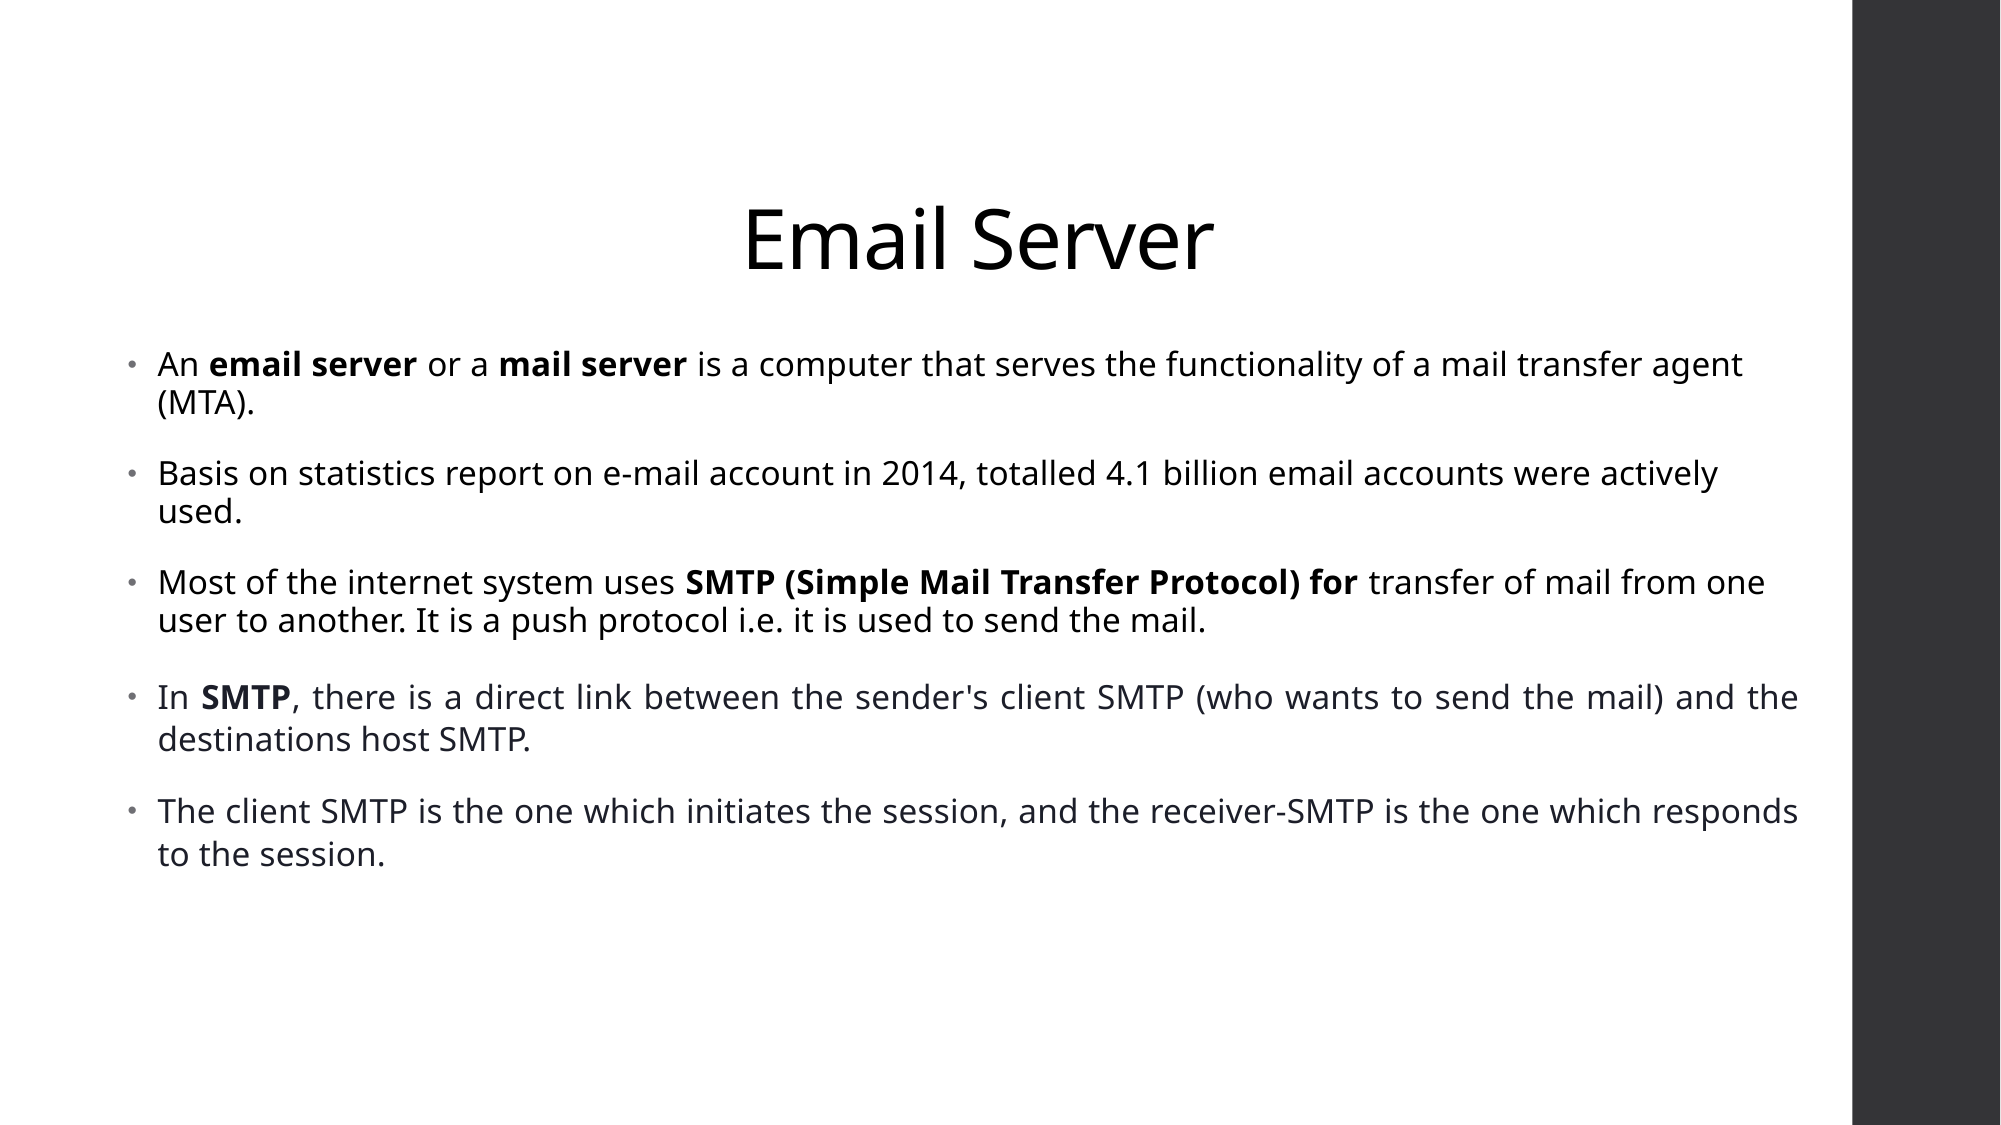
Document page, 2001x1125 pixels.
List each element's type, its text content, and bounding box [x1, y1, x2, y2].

list An email server or a mail server is a computer that serves the functionality of a mail transfer agent (MTA). Basis on statistics report on e-mail account in 2014, totalled 4.1 billion email accounts were actively used. Most of the internet system uses SMTP (Simple Mail Transfer Protocol) for transfer of mail from one user to another. It is a push protocol i.e. it is used to send the mail. In SMTP, there is a direct link between the sender's client SMTP (who wants to send the mail) and the destinations host SMTP. The client SMTP is the one which initiates the session, and the receiver-SMTP is the one which responds to the session. [112, 338, 1818, 882]
title Email Server [76, 77, 1924, 296]
